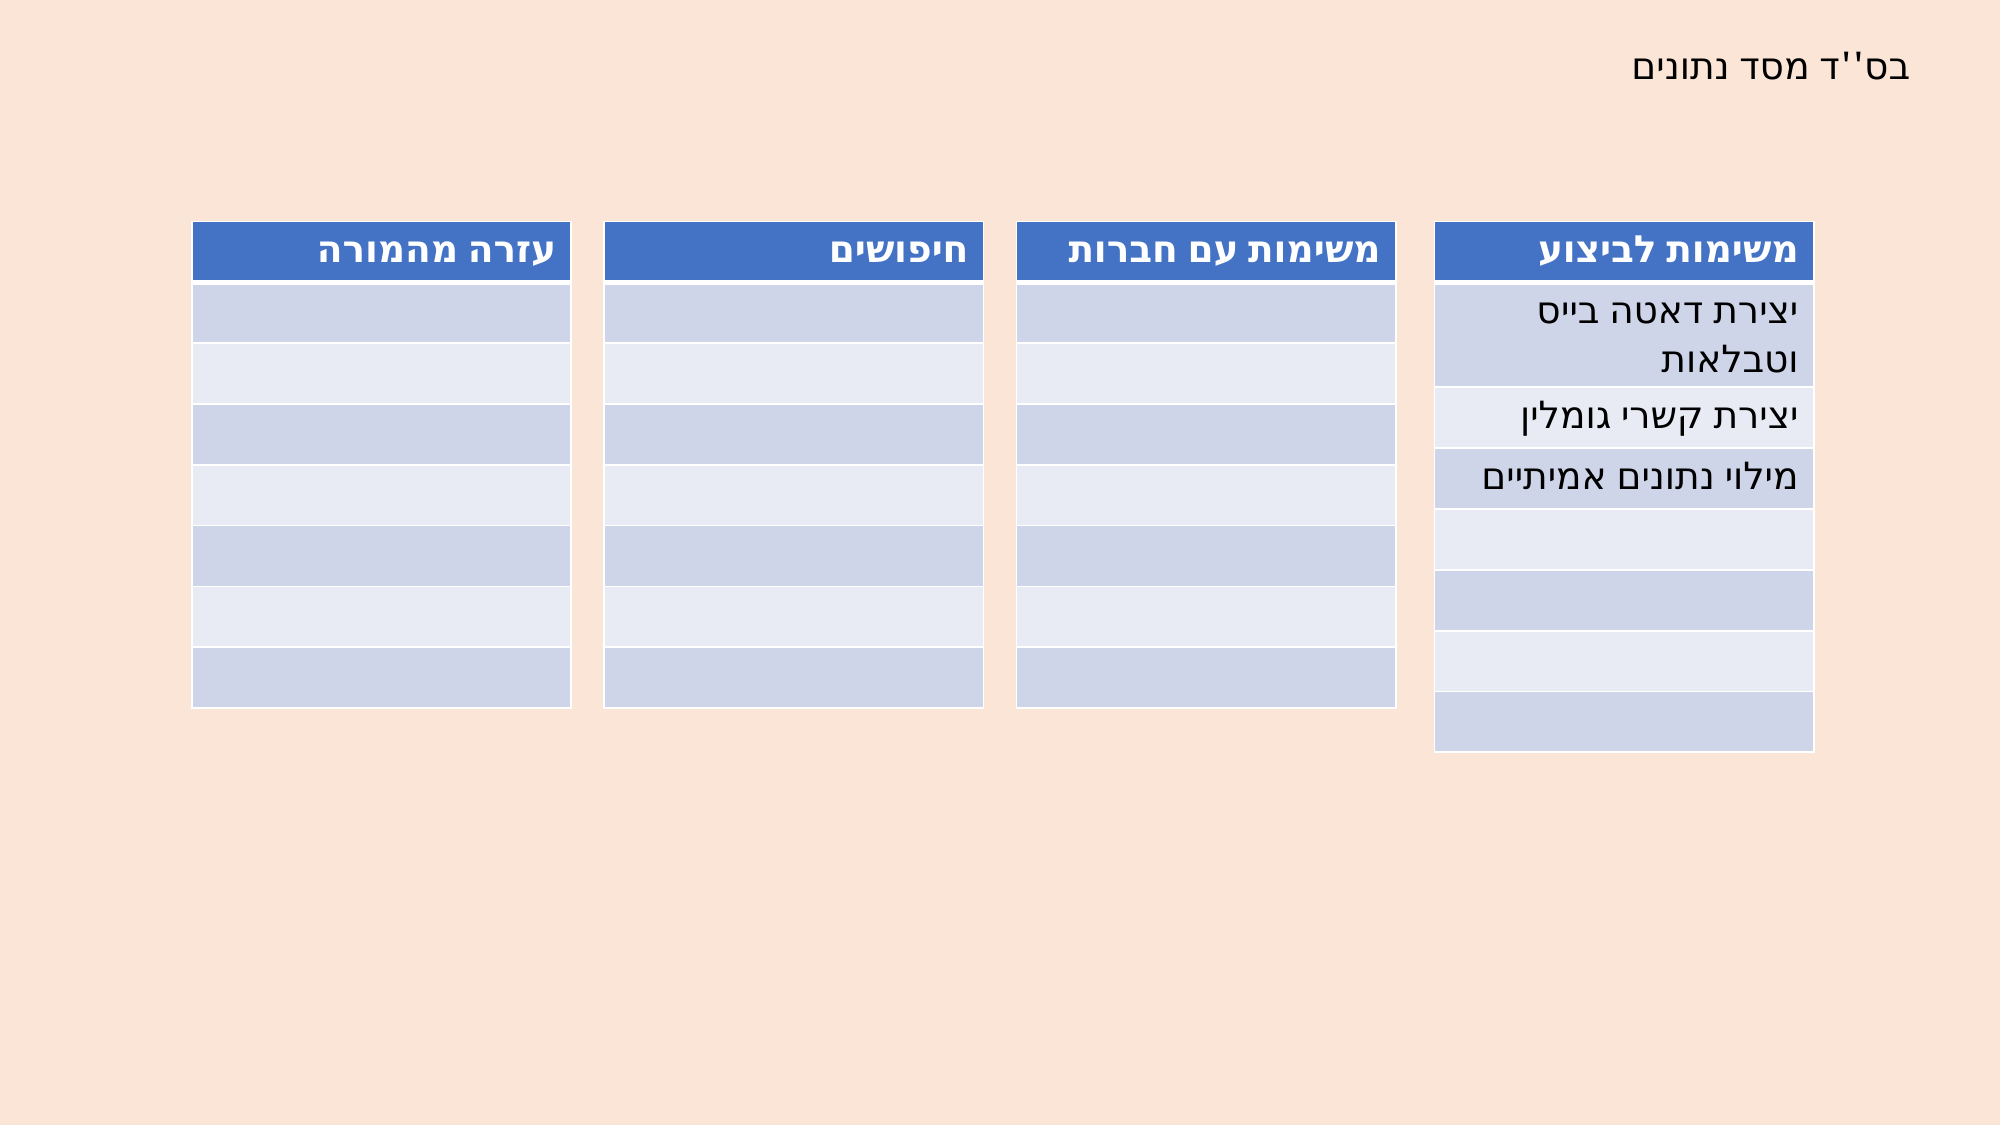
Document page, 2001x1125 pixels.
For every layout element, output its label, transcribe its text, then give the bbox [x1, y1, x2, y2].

table_cell [605, 526, 983, 586]
table_header עזרה מהמורה [193, 222, 570, 280]
table_header משימות עם חברות [1017, 222, 1395, 280]
table_cell [193, 344, 570, 403]
table_header משימות לביצוע [1435, 222, 1813, 280]
table_cell [605, 466, 983, 525]
table_cell [605, 587, 983, 646]
table_cell [1017, 648, 1395, 707]
table_header חיפושים [605, 222, 983, 280]
table_cell [1435, 571, 1813, 630]
table_cell [193, 405, 570, 464]
table_cell [605, 344, 983, 403]
table_cell [1435, 692, 1813, 751]
table_cell [193, 648, 570, 707]
table_cell [1017, 587, 1395, 646]
table_cell [1017, 466, 1395, 525]
table_cell [1017, 526, 1395, 586]
table_cell [193, 466, 570, 525]
table_cell יצירת קשרי גומלין [1435, 388, 1813, 447]
table_cell [193, 285, 570, 342]
table_cell [1017, 285, 1395, 342]
table_cell [1017, 405, 1395, 464]
table_cell [1435, 632, 1813, 691]
table_cell [605, 285, 983, 342]
table_cell יצירת דאטה בייס וטבלאות [1435, 285, 1813, 386]
text_box בס''ד מסד נתונים [1086, 34, 1926, 95]
text_box [0, 0, 2000, 1125]
table_cell [605, 405, 983, 464]
table_cell [605, 648, 983, 707]
table_cell [193, 587, 570, 646]
table_cell מילוי נתונים אמיתיים [1435, 449, 1813, 508]
table_cell [193, 526, 570, 586]
table_cell [1017, 344, 1395, 403]
table_cell [1435, 510, 1813, 569]
